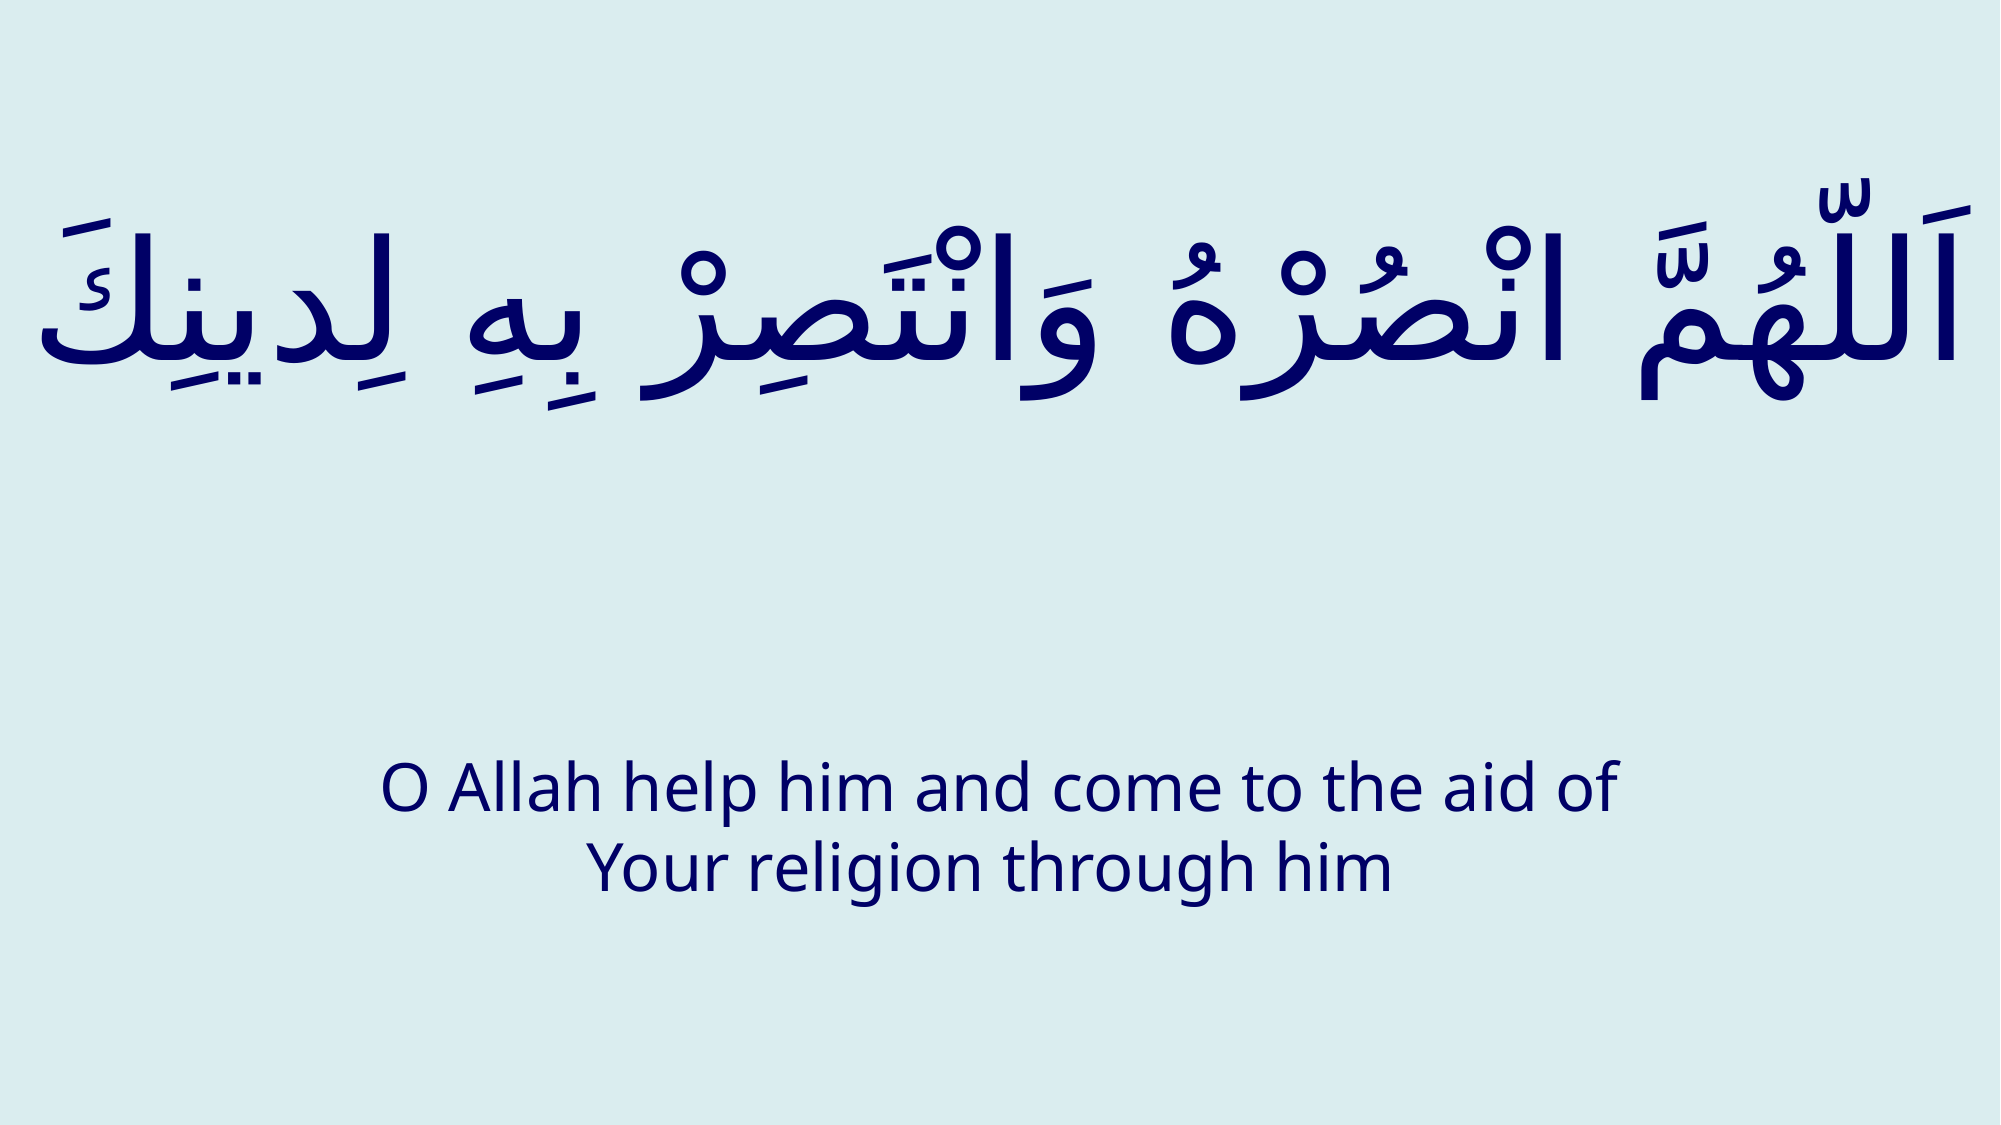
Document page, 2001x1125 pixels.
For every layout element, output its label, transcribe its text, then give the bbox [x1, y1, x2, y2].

title اَللّهُمَّ انْصُرْهُ وَانْتَصِرْ بِهِ لِدينِكَ [0, 200, 2000, 388]
list O Allah help him and come to the aid of Your religion through him [356, 737, 1644, 1050]
